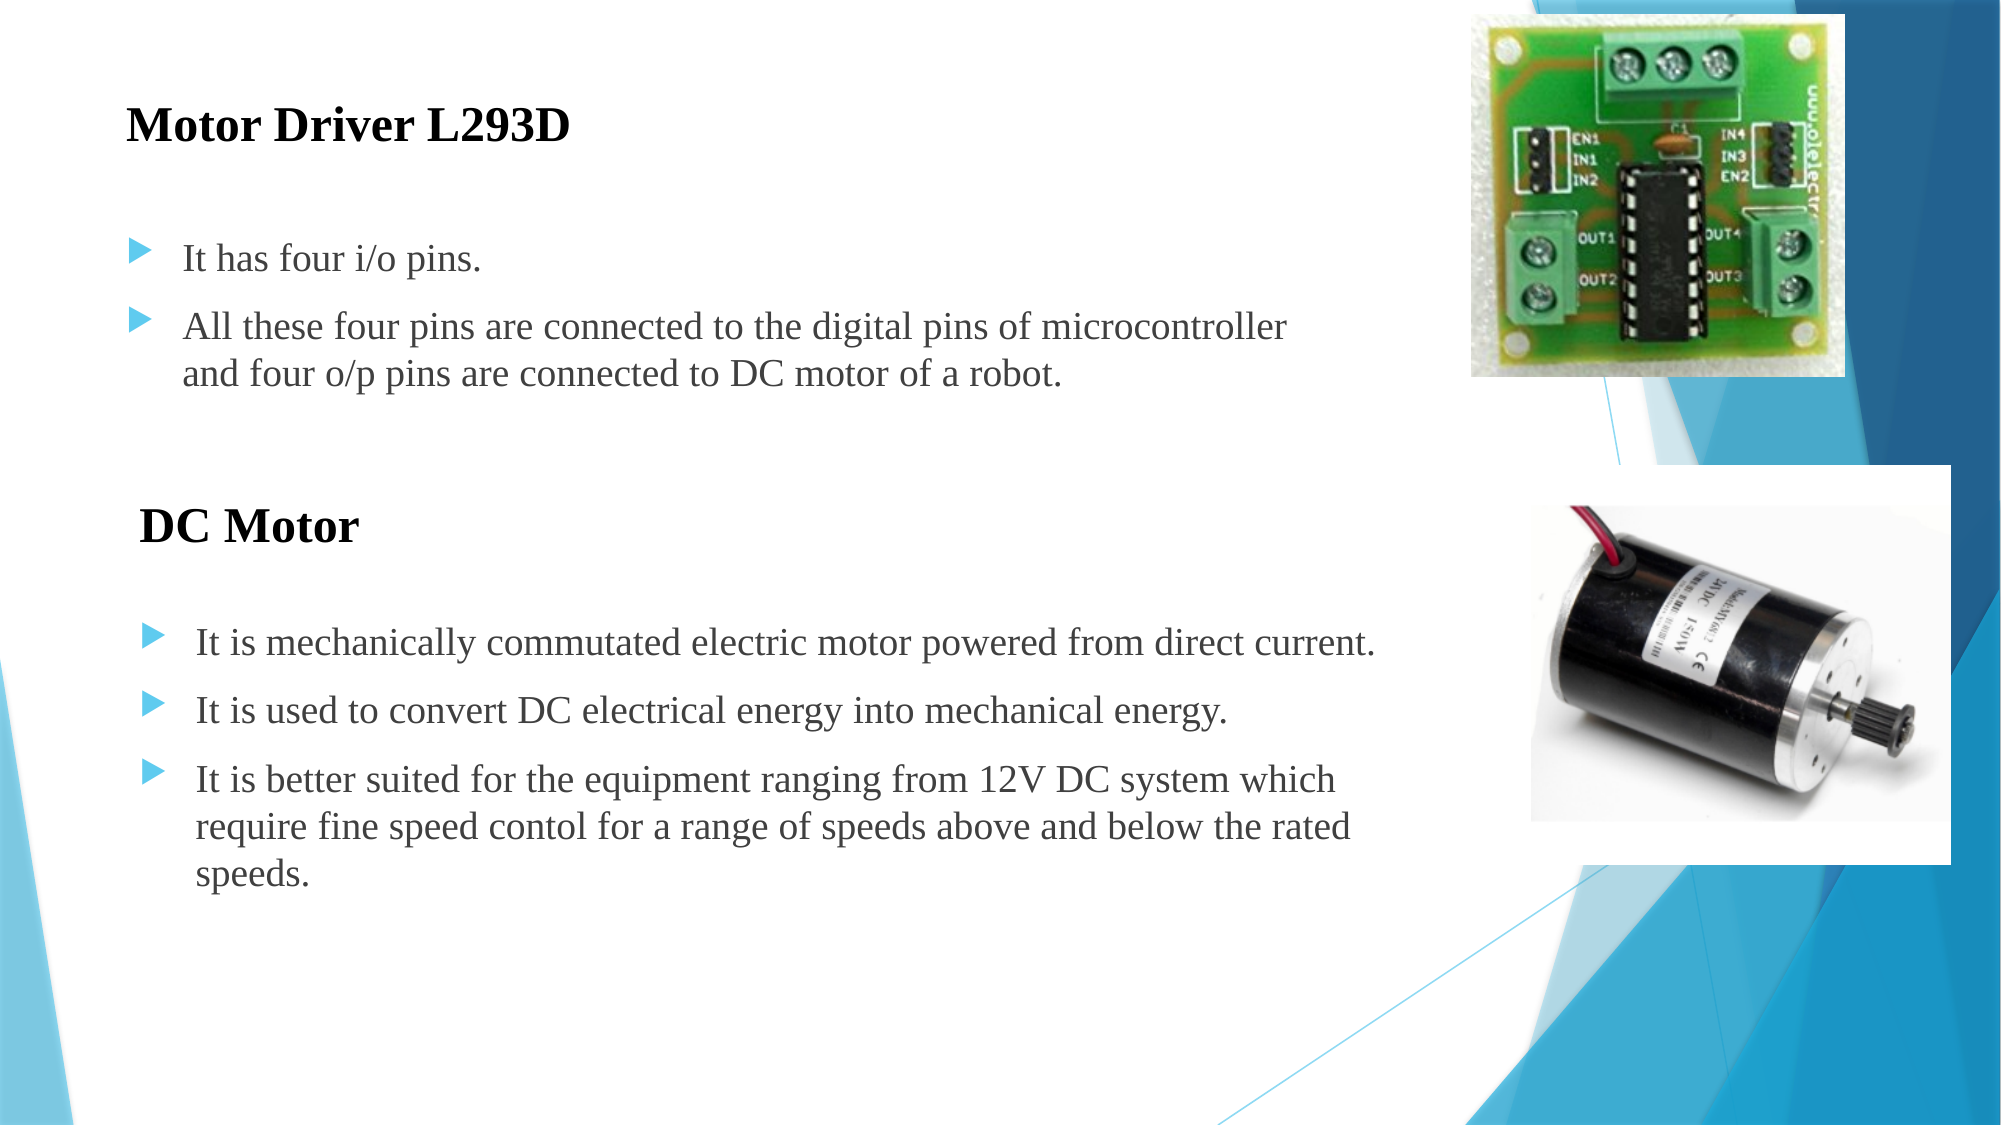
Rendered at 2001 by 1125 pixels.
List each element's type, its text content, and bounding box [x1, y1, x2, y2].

list It has four i/o pins. All these four pins are connected to the digital pins of microcontroller and four o/p pins are connected to DC motor of a robot. [111, 224, 1371, 530]
title Motor Driver L293D [111, 83, 728, 177]
list It is mechanically commutated electric motor powered from direct current. It is used to convert DC electrical energy into mechanical energy. It is better suited for the equipment ranging from 12V DC system which require fine speed contol for a range of speeds above and below the rated speeds. [124, 608, 1451, 1067]
text_box DC Motor [124, 484, 741, 578]
picture [1530, 465, 1952, 866]
picture [1470, 13, 1846, 378]
